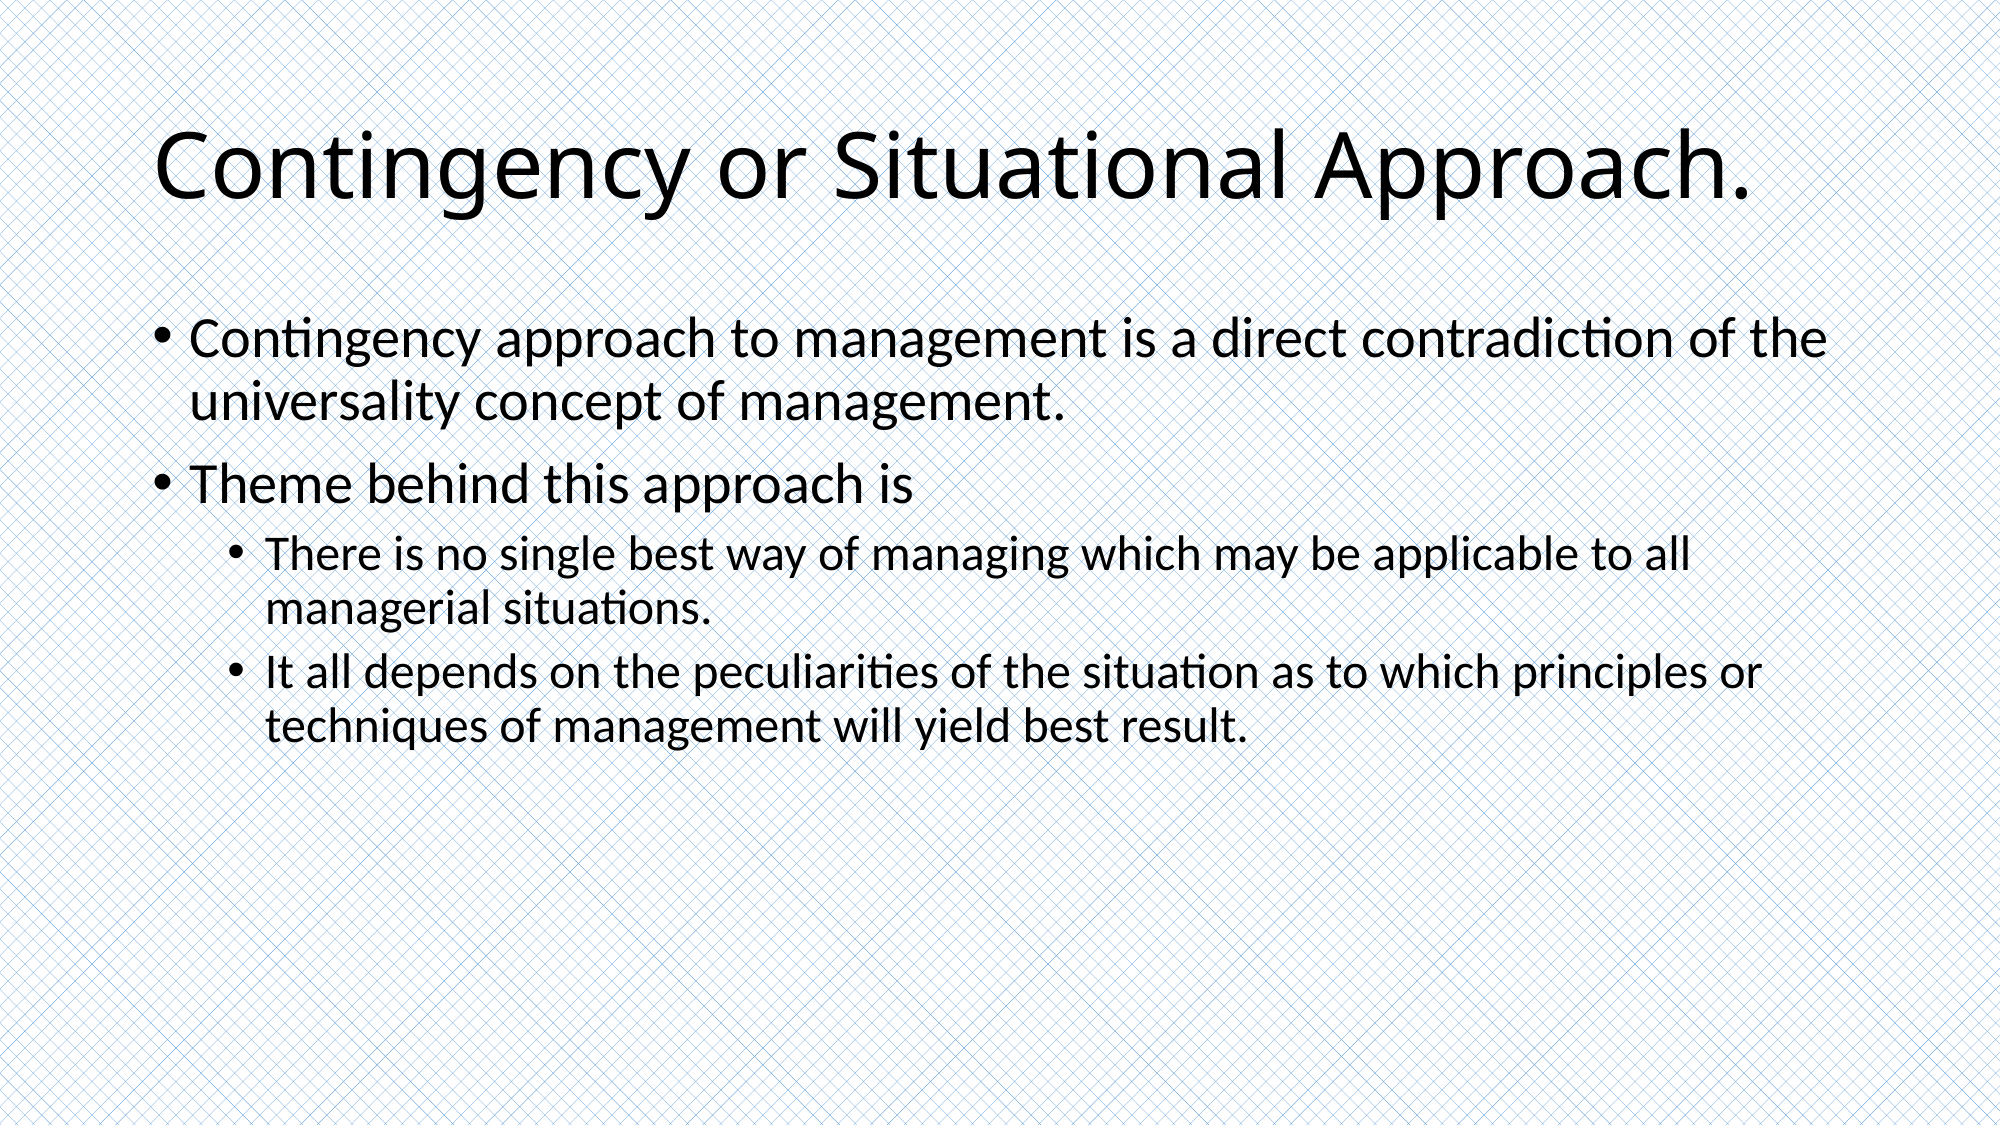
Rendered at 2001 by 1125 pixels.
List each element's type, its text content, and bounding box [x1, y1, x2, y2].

title Contingency or Situational Approach. [137, 59, 1863, 278]
list Contingency approach to management is a direct contradiction of the universality concept of management. Theme behind this approach is There is no single best way of managing which may be applicable to all managerial situations. It all depends on the peculiarities of the situation as to which principles or techniques of management will yield best result. [137, 299, 1863, 1014]
